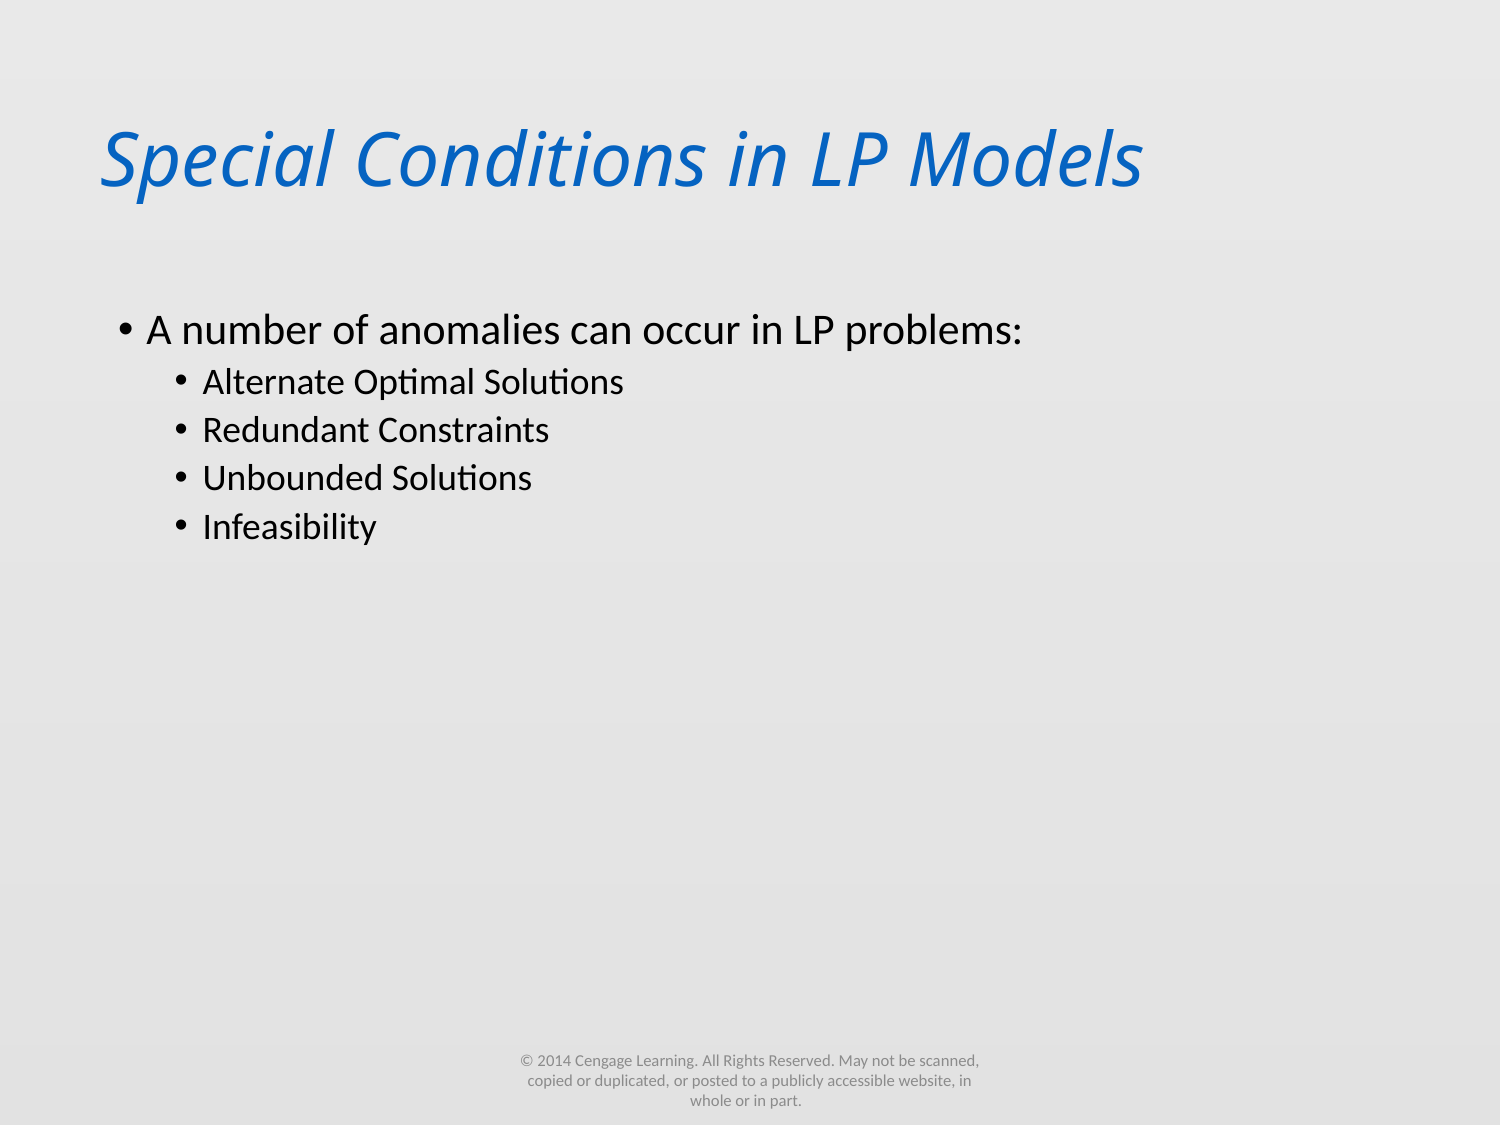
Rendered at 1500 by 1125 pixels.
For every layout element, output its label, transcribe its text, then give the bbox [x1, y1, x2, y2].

list A number of anomalies can occur in LP problems: Alternate Optimal Solutions Redundant Constraints Unbounded Solutions Infeasibility [103, 299, 1397, 1014]
title Special Conditions in LP Models [85, 99, 1361, 225]
footer © 2014 Cengage Learning. All Rights Reserved. May not be scanned, copied or duplicated, or posted to a publicly accessible website, in whole or in part. [496, 1042, 1004, 1103]
